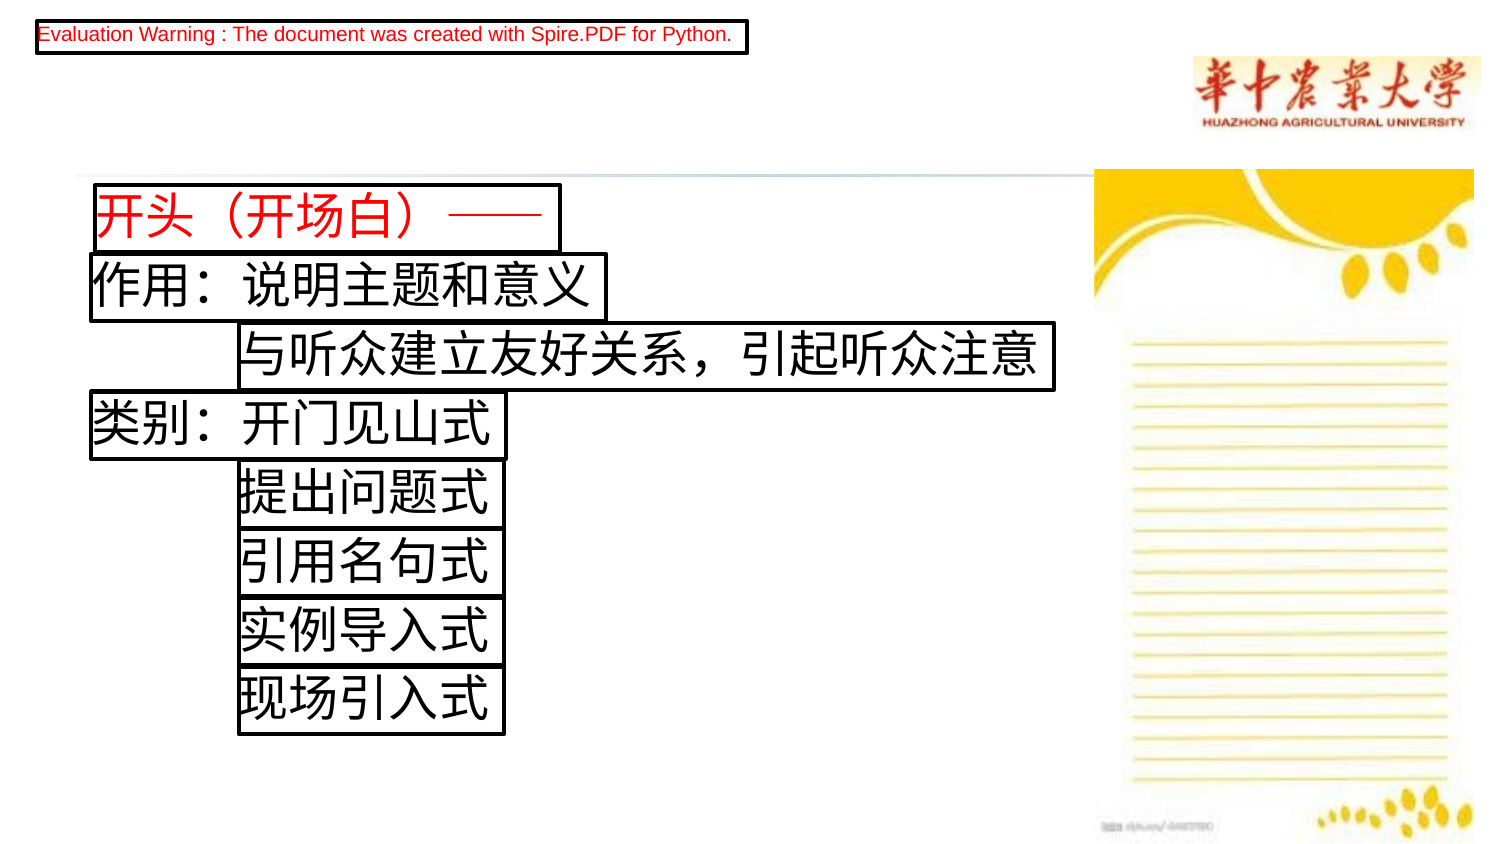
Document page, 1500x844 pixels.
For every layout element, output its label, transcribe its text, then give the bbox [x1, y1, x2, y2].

text_box 引用名句式 [237, 527, 506, 596]
text_box Evaluation Warning : The document was created with Spire.PDF for Python. [35, 19, 749, 55]
text_box 开头（开场白）—— [93, 186, 562, 252]
text_box 与听众建立友好关系，引起听众注意 [237, 321, 1056, 392]
text_box 作用：说明主题和意义 [89, 252, 608, 323]
text_box 提出问题式 [237, 458, 506, 527]
text_box 现场引入式 [237, 665, 506, 736]
picture [1192, 55, 1482, 136]
picture [72, 167, 1476, 844]
text_box 实例导入式 [237, 596, 506, 665]
text_box 类别：开门见山式 [89, 389, 508, 461]
